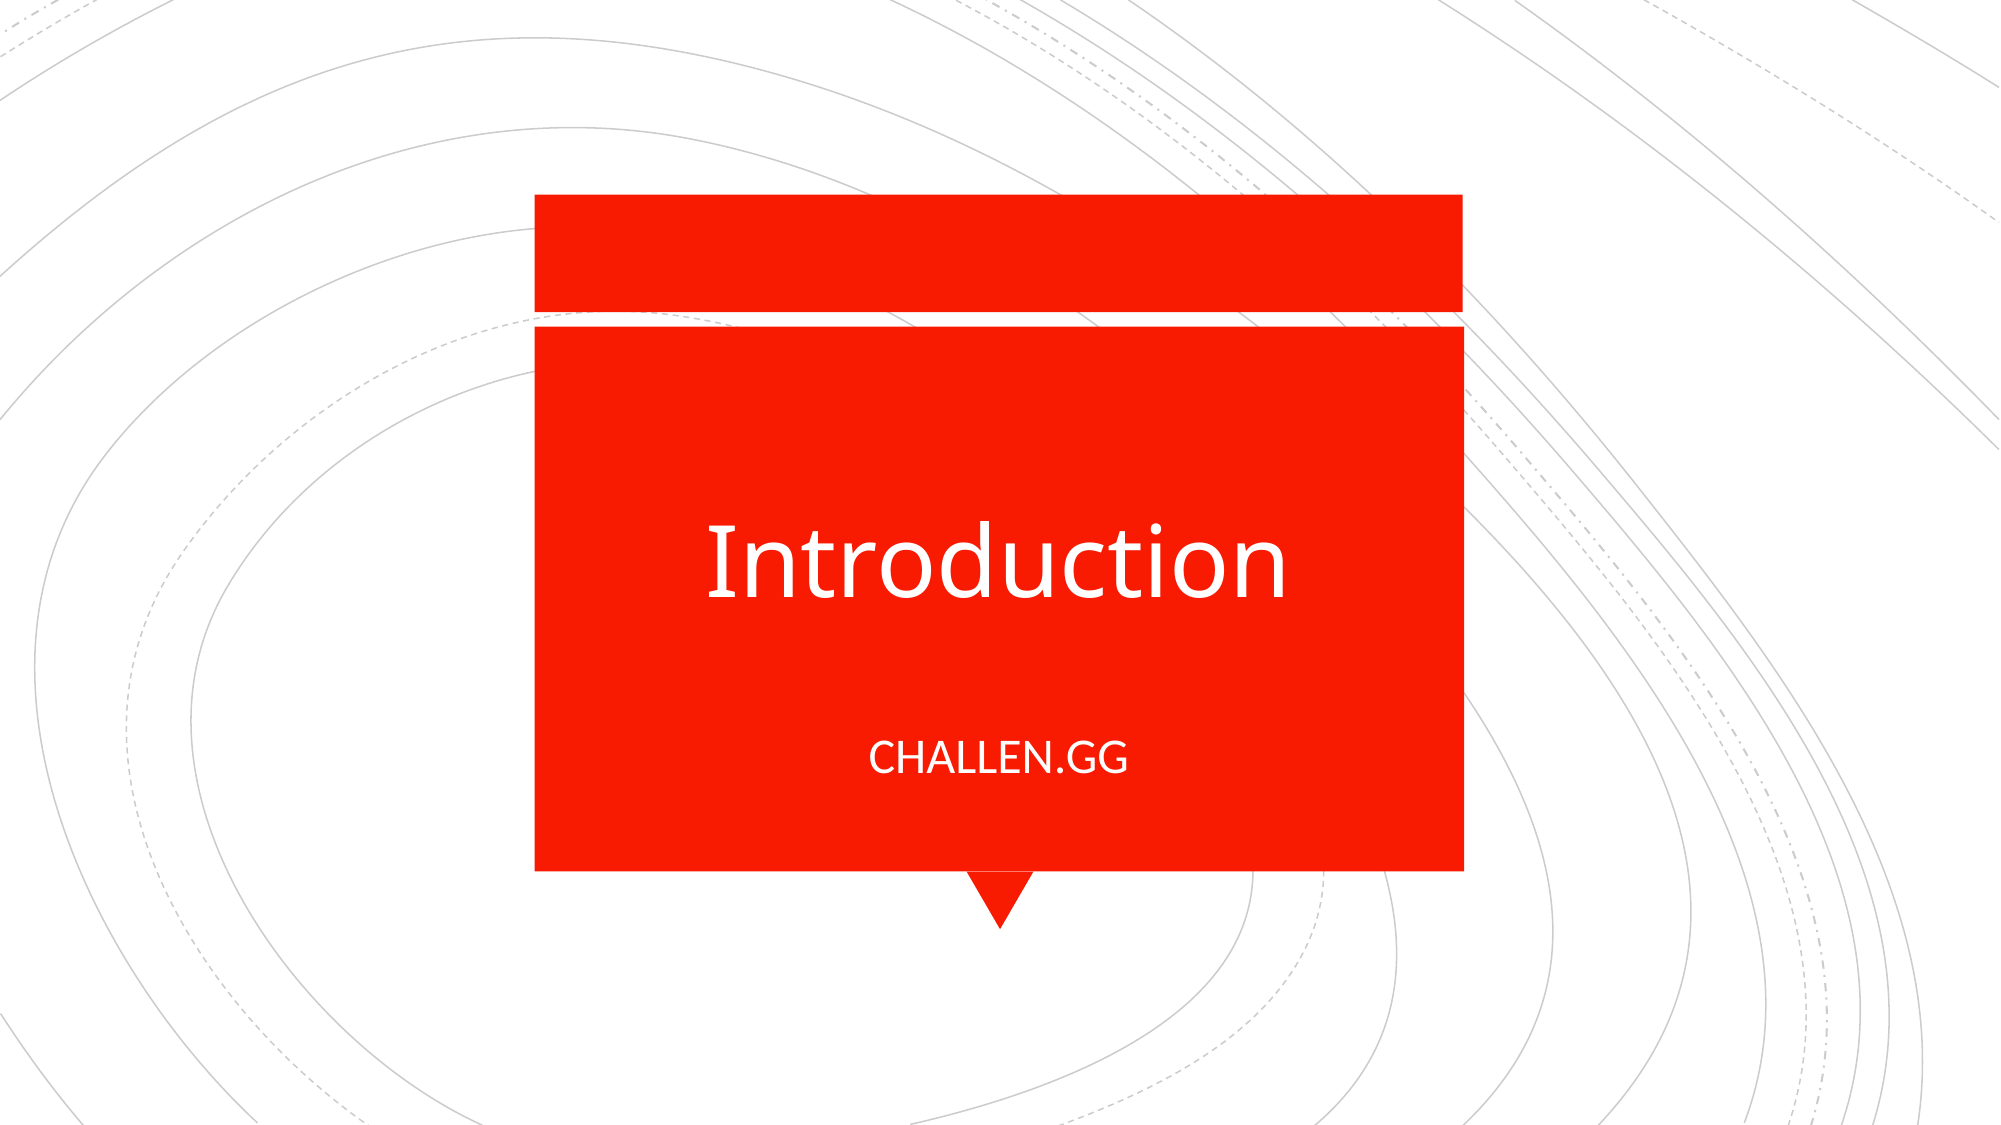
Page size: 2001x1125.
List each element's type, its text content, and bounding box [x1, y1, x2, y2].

title Introduction [548, 340, 1450, 618]
list CHALLEN.GG [548, 631, 1450, 859]
